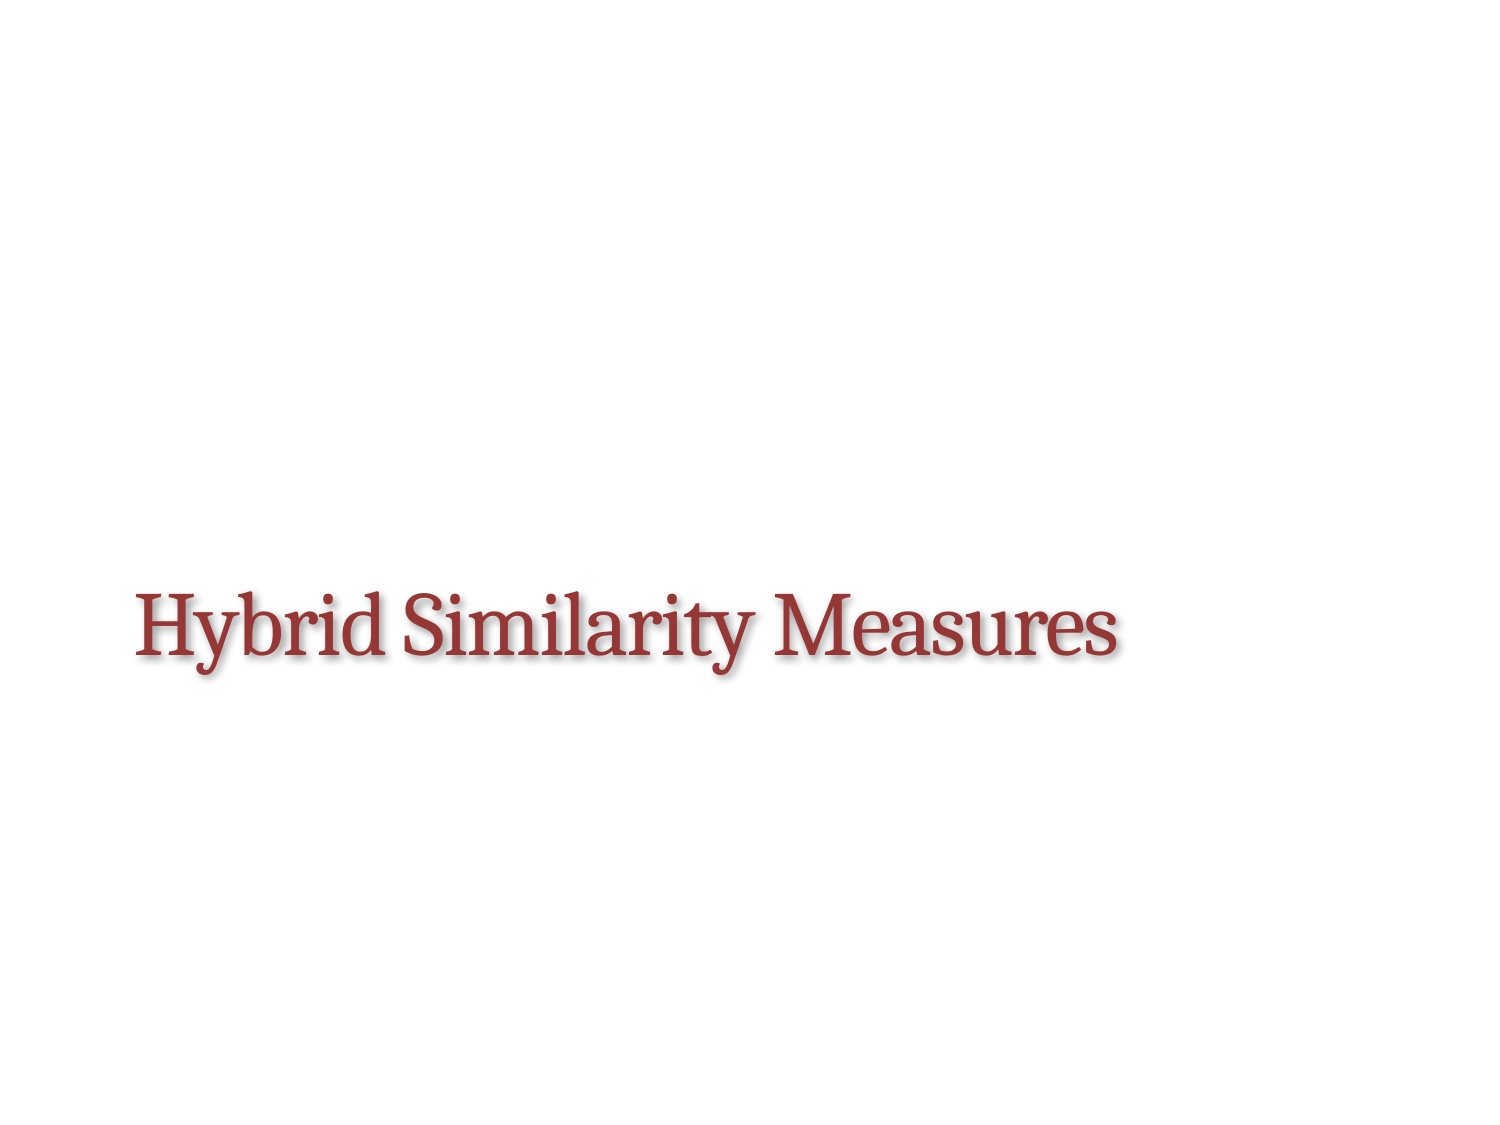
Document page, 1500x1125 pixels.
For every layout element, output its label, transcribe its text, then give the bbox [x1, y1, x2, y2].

title Hybrid Similarity Measures [118, 556, 1375, 749]
